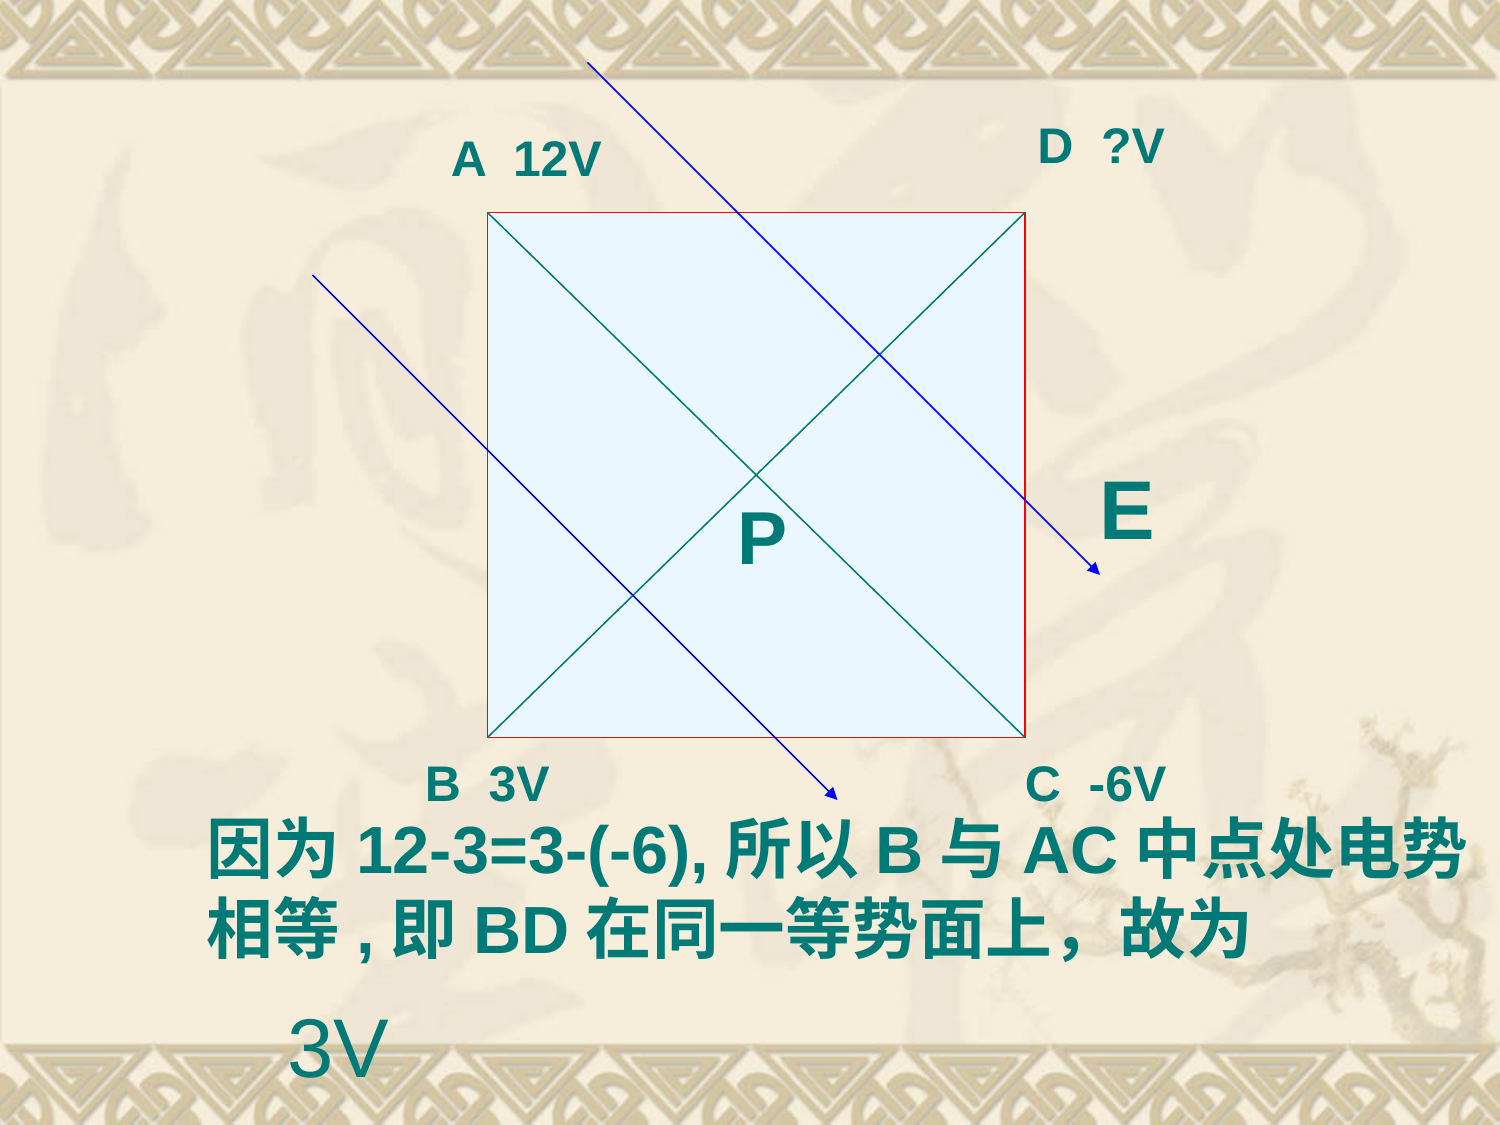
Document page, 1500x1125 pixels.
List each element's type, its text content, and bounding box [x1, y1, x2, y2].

text_box B 3V [410, 743, 565, 799]
text_box 因为12-3=3-(-6),所以B与AC中点处电势 相等,即BD在同一等势面上，故为 [191, 799, 1483, 975]
text_box E [1085, 448, 1171, 564]
text_box [487, 212, 1025, 738]
text_box C -6V [1010, 743, 1182, 799]
text_box P [722, 481, 803, 587]
text_box 3V [272, 986, 405, 1102]
text_box A 12V [436, 118, 617, 194]
text_box D ?V [1022, 106, 1180, 182]
text_box [312, 274, 838, 800]
picture [0, 0, 1500, 1125]
text_box [1086, 564, 1100, 575]
